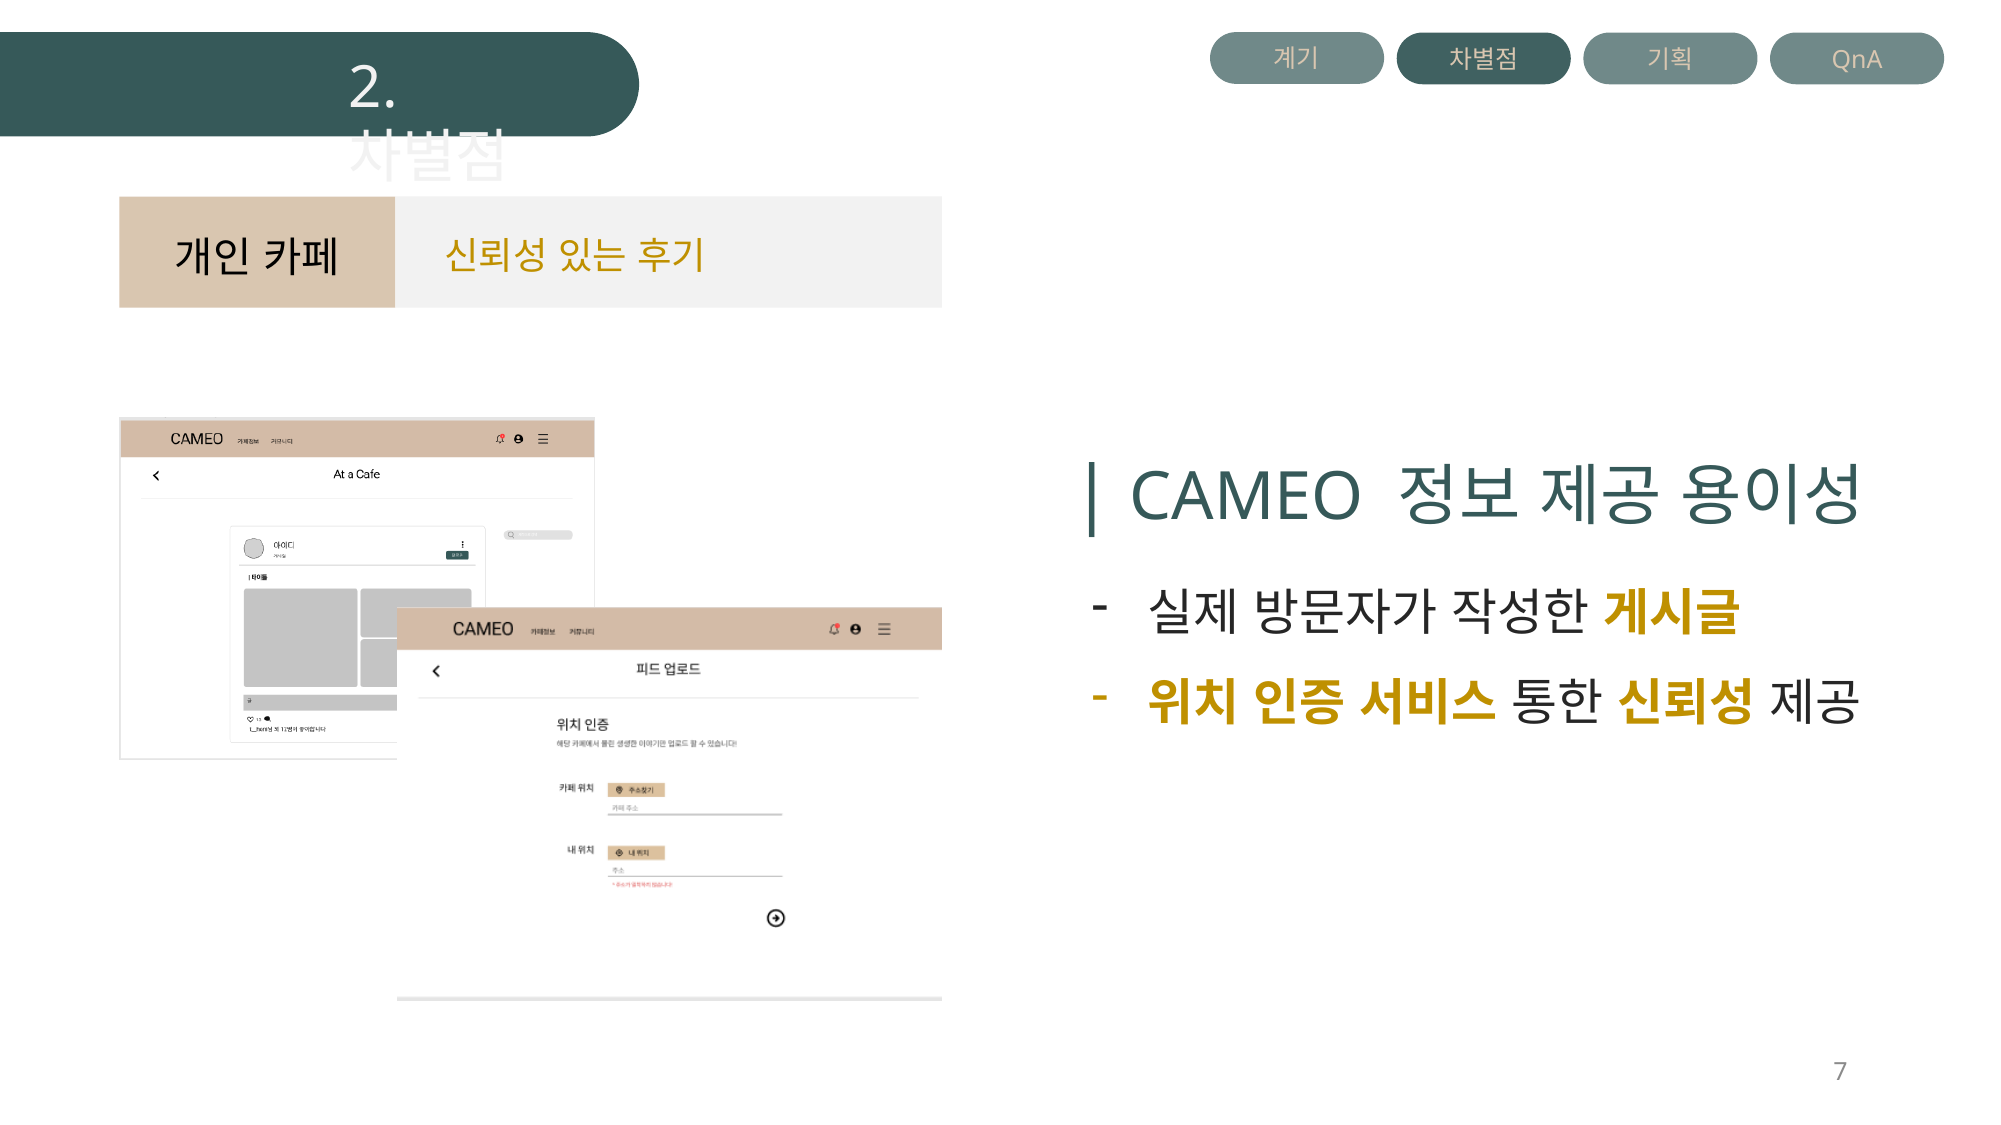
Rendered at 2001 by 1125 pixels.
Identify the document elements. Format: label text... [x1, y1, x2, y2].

picture [119, 417, 943, 1001]
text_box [119, 196, 942, 308]
slide_number 7 [1412, 1042, 1863, 1103]
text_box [1056, 437, 2000, 741]
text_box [0, 32, 640, 137]
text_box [1210, 32, 1945, 85]
